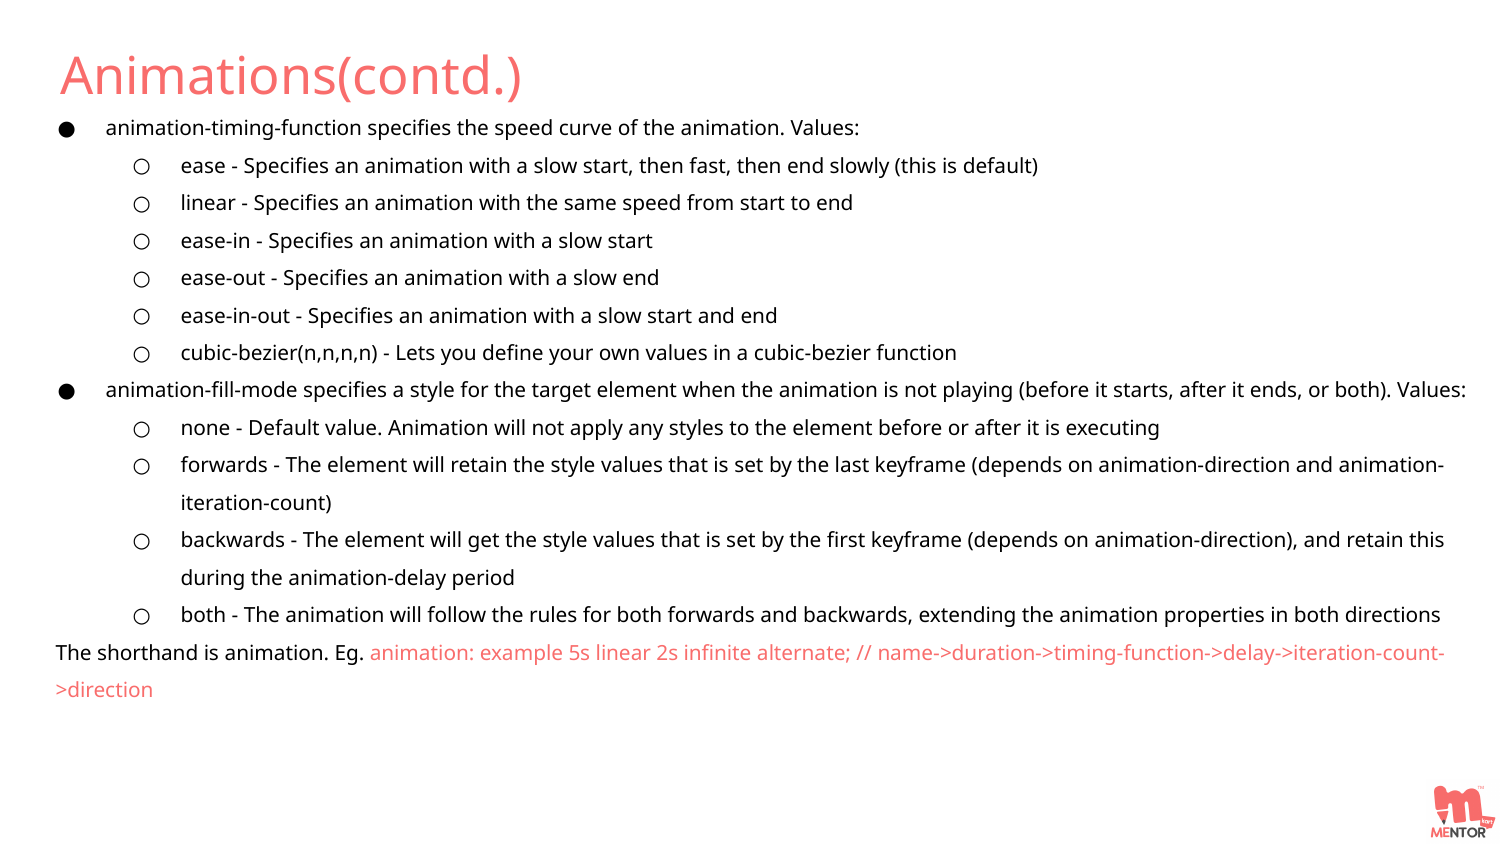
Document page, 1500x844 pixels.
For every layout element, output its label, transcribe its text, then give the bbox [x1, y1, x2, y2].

text_box Animations(contd.) [60, 29, 1448, 103]
text_box animation-timing-function specifies the speed curve of the animation. Values: ease - Specifies an animation with a slow start, then fast, then end slowly (this is default) linear - Specifies an animation with the same speed from start to end ease-in - Specifies an animation with a slow start ease-out - Specifies an animation with a slow end ease-in-out - Specifies an animation with a slow start and end cubic-bezier(n,n,n,n) - Lets you define your own values in a cubic-bezier function animation-fill-mode specifies a style for the target element when the animation is not playing (before it starts, after it ends, or both). Values: none - Default value. Animation will not apply any styles to the element before or after it is executing forwards - The element will retain the style values that is set by the last keyframe (depends on animation-direction and animation-iteration-count) backwards - The element will get the style values that is set by the first keyframe (depends on animation-direction), and retain this during the animation-delay period both - The animation will follow the rules for both forwards and backwards, extending the animation properties in both directions The shorthand is animation. Eg. animation: example 5s linear 2s infinite alternate; // name->duration->timing-function->delay->iteration-count->direction [30, 102, 1478, 776]
picture [1426, 779, 1500, 844]
